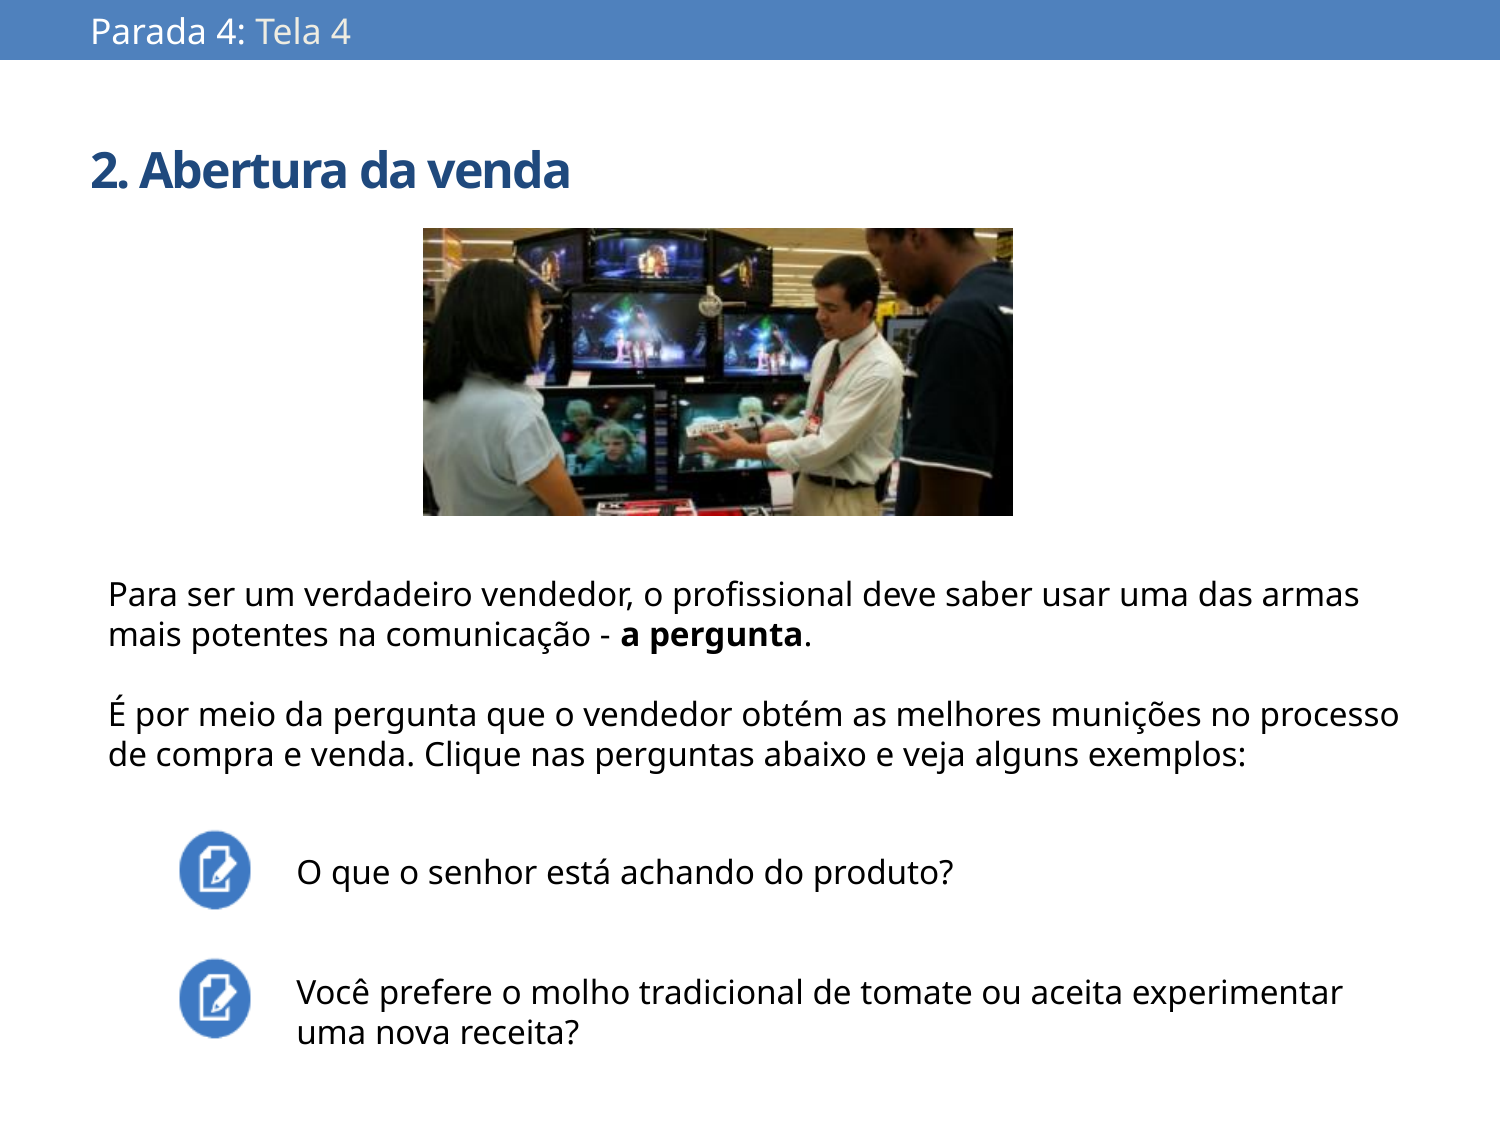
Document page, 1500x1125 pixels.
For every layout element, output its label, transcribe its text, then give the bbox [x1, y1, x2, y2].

title 2. Abertura da venda [75, 87, 1088, 250]
picture [172, 823, 257, 916]
picture [172, 952, 257, 1045]
text_box Para ser um verdadeiro vendedor, o profissional deve saber usar uma das armas mais potentes na comunicação - a pergunta. É por meio da pergunta que o vendedor obtém as melhores munições no processo de compra e venda. Clique nas perguntas abaixo e veja alguns exemplos: [93, 566, 1425, 941]
text_box O que o senhor está achando do produto? Você prefere o molho tradicional de tomate ou aceita experimentar uma nova receita? [281, 844, 1425, 1059]
text_box Parada 4: Tela 4 [74, 1, 1425, 59]
picture [422, 228, 1013, 516]
